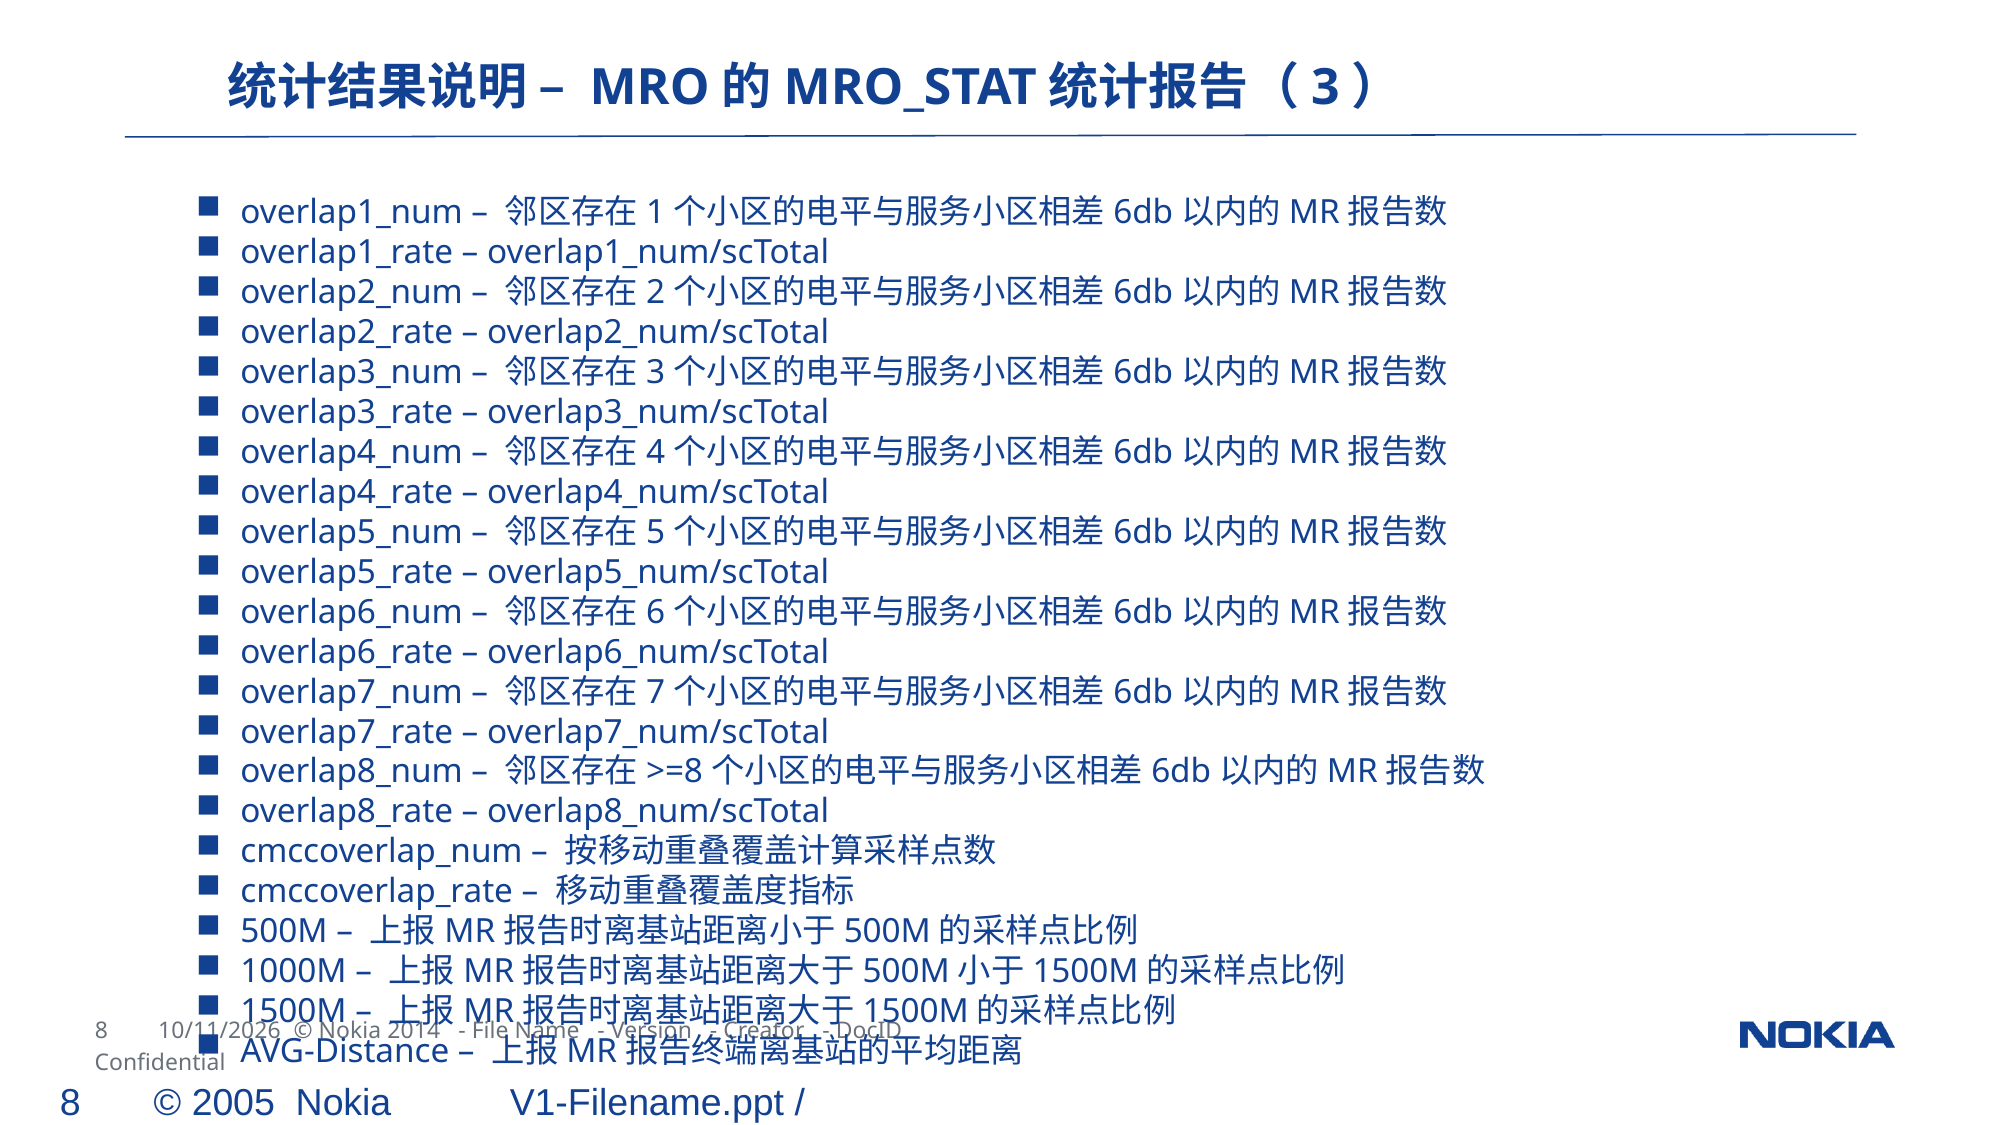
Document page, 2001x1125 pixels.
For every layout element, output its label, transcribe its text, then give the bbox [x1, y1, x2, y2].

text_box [124, 134, 1857, 138]
text_box 统计结果说明 – MRO的MRO_STAT统计报告（3） [213, 47, 1563, 121]
text_box 8 © 2005 Nokia V1-Filename.ppt / yyyy-mm-dd / Initials [45, 1070, 176, 1102]
text_box overlap1_num – 邻区存在1个小区的电平与服务小区相差6db以内的MR报告数 overlap1_rate – overlap1_num/scTotal overlap2_num – 邻区存在2个小区的电平与服务小区相差6db以内的MR报告数 overlap2_rate – overlap2_num/scTotal overlap3_num – 邻区存在3个小区的电平与服务小区相差6db以内的MR报告数 overlap3_rate – overlap3_num/scTotal overlap4_num – 邻区存在4个小区的电平与服务小区相差6db以内的MR报告数 overlap4_rate – overlap4_num/scTotal overlap5_num – 邻区存在5个小区的电平与服务小区相差6db以内的MR报告数 overlap5_rate – overlap5_num/scTotal overlap6_num – 邻区存在6个小区的电平与服务小区相差6db以内的MR报告数 overlap6_rate – overlap6_num/scTotal overlap7_num – 邻区存在7个小区的电平与服务小区相差6db以内的MR报告数 overlap7_rate – overlap7_num/scTotal overlap8_num – 邻区存在>=8个小区的电平与服务小区相差6db以内的MR报告数 overlap8_rate – overlap8_num/scTotal cmccoverlap_num – 按移动重叠覆盖计算采样点数 cmccoverlap_rate – 移动重叠覆盖度指标 500M – 上报MR报告时离基站距离小于500M的采样点比例 1000M – 上报MR报告时离基站距离大于500M小于1500M的采样点比例 1500M – 上报MR报告时离基站距离大于1500M的采样点比例 AVG-Distance – 上报MR报告终端离基站的平均距离 [176, 180, 1846, 1119]
picture [1846, 1021, 1895, 1048]
